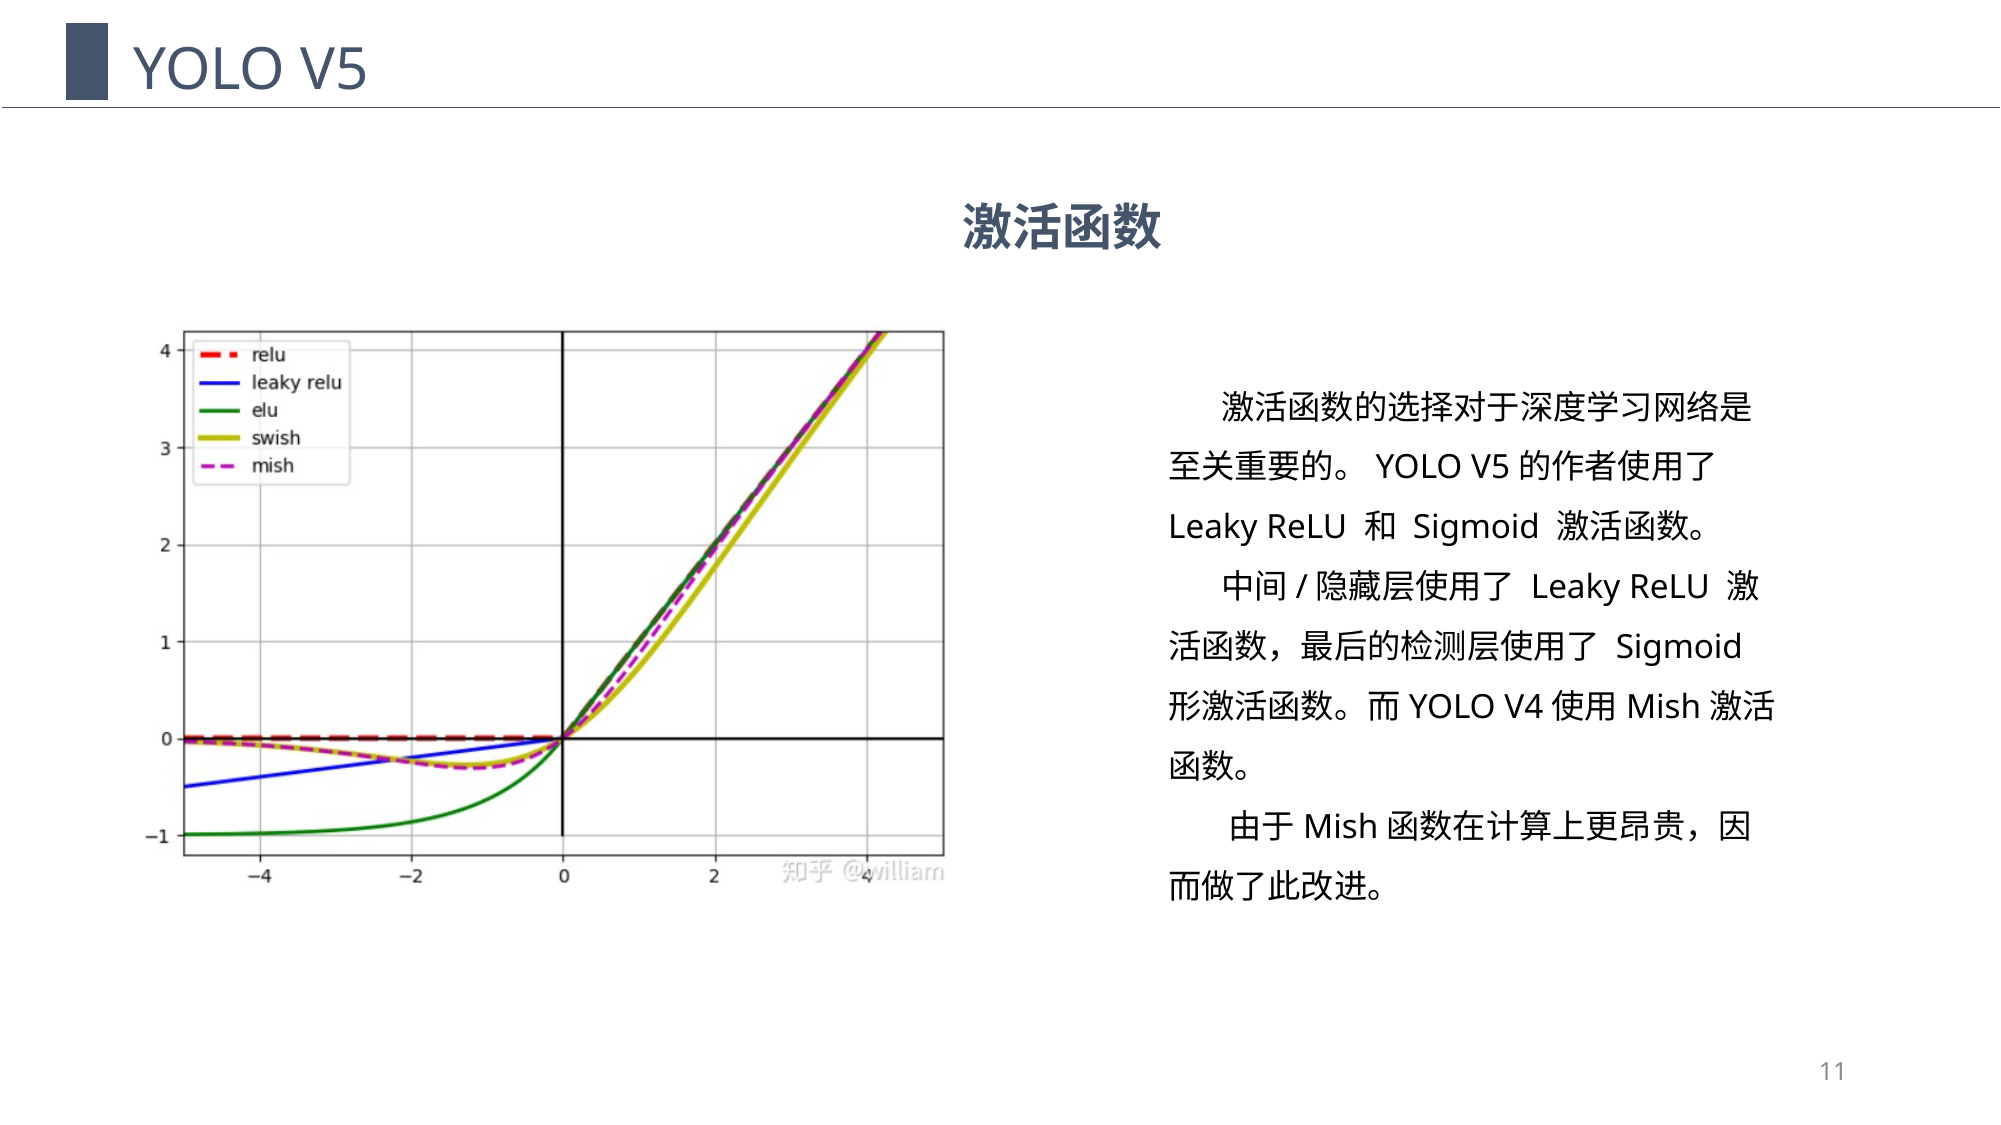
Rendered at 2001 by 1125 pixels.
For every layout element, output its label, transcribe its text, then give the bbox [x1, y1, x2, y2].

slide_number 11 [1412, 1042, 1863, 1103]
picture [140, 321, 954, 887]
text_box [66, 23, 108, 100]
text_box YOLO V5 [118, 23, 856, 107]
text_box 激活函数 [948, 187, 1237, 263]
text_box 激活函数的选择对于深度学习网络是至关重要的。YOLO V5的作者使用了 Leaky ReLU 和 Sigmoid 激活函数。 中间/隐藏层使用了 Leaky ReLU 激活函数，最后的检测层使用了 Sigmoid 形激活函数。而YOLO V4使用Mish激活函数。 由于Mish函数在计算上更昂贵，因而做了此改进。 [1153, 358, 1794, 913]
